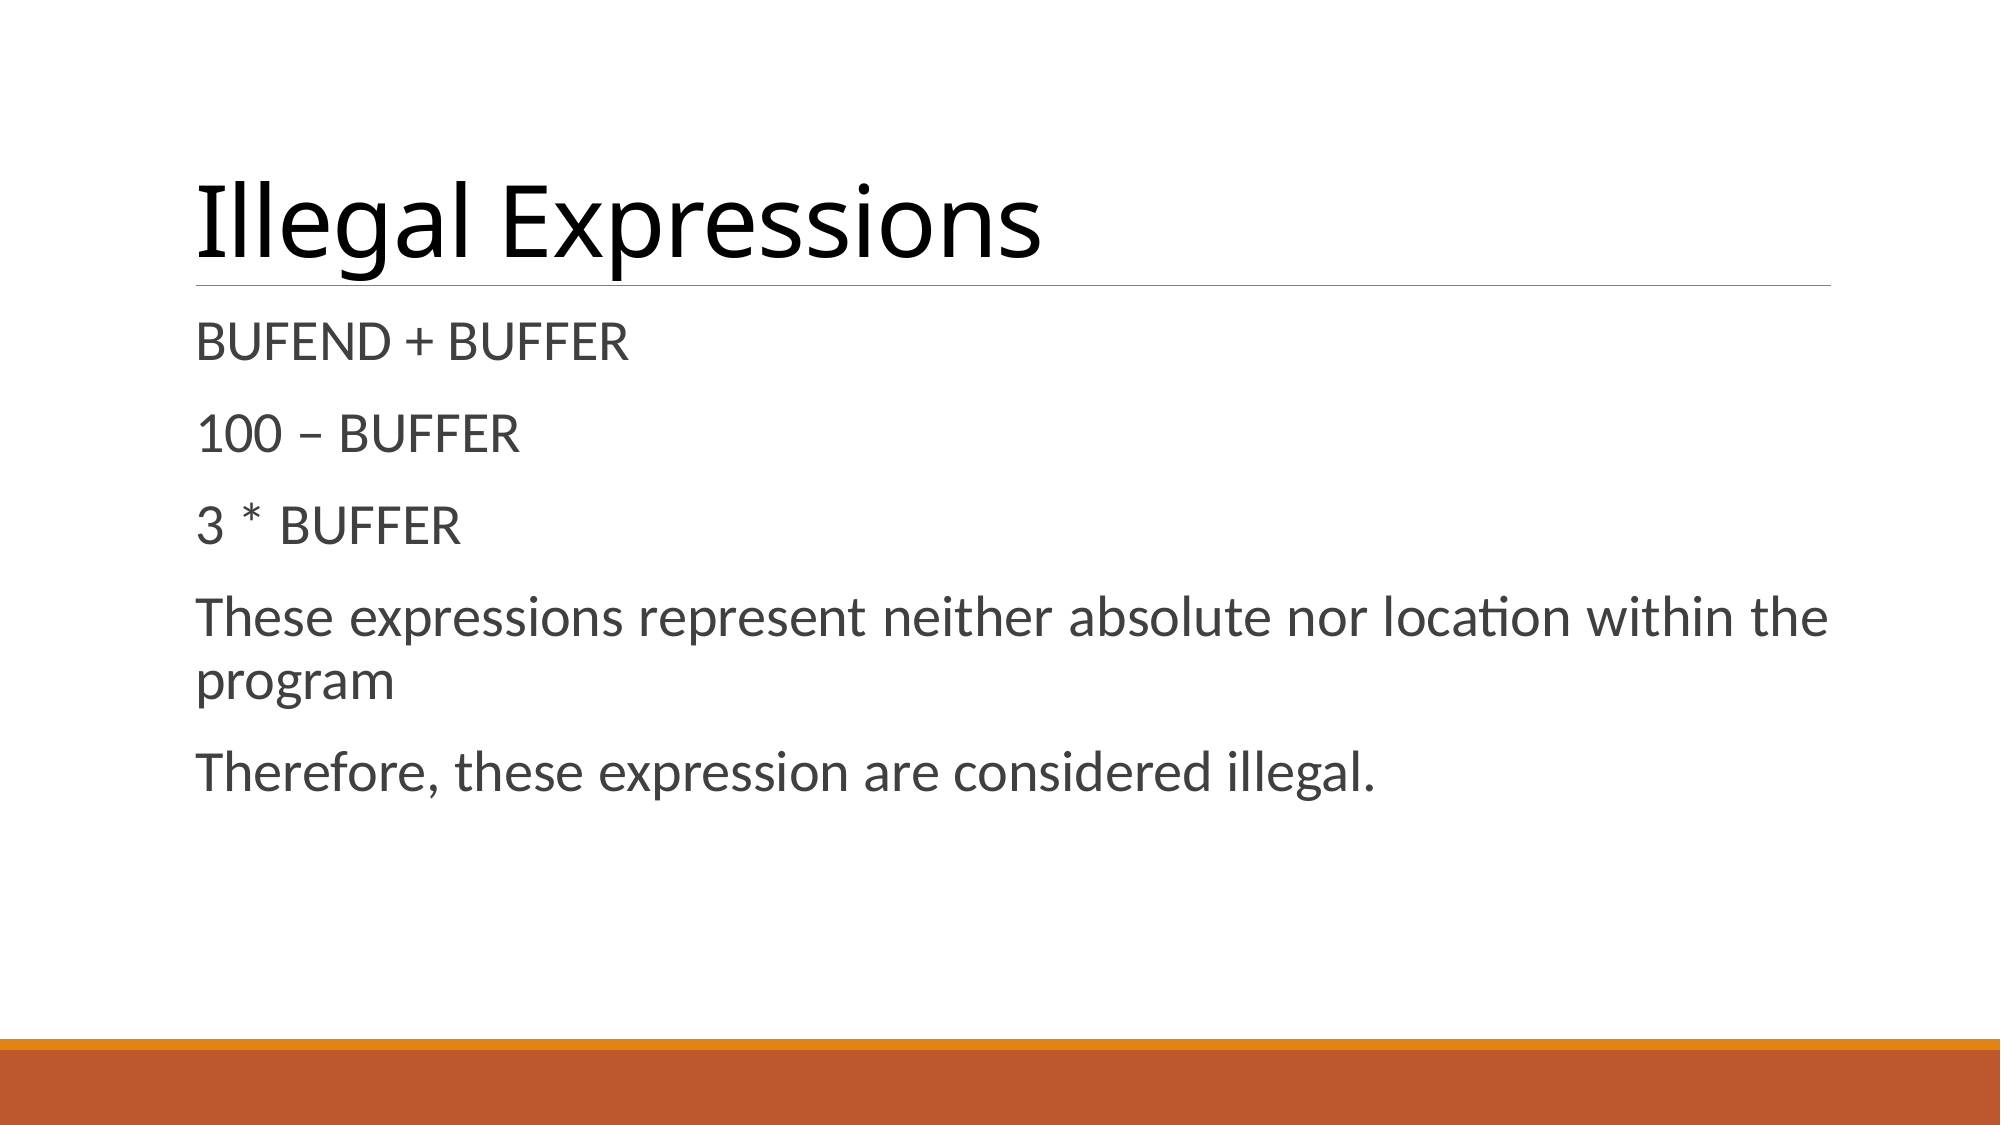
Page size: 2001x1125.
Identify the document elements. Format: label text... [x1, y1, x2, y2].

title Illegal Expressions [180, 47, 1830, 285]
list BUFEND + BUFFER 100 – BUFFER 3 * BUFFER These expressions represent neither absolute nor location within the program Therefore, these expression are considered illegal. [180, 302, 1830, 963]
